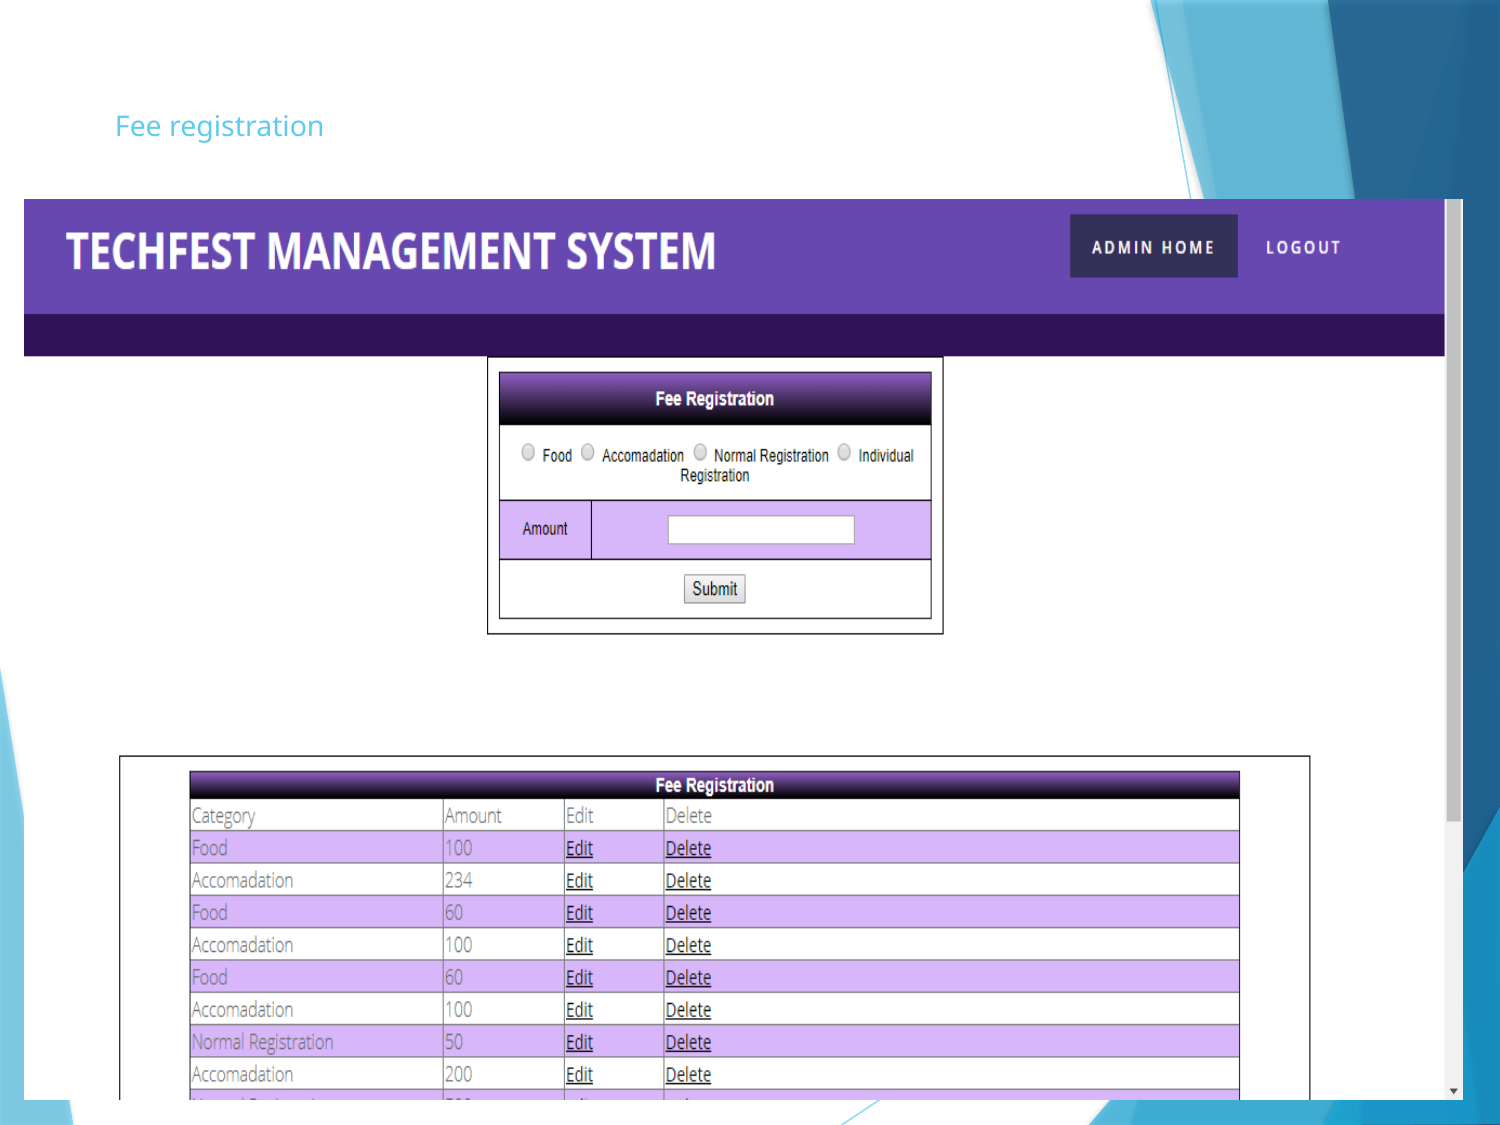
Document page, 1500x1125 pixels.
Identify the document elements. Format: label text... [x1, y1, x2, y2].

title Fee registration [99, 99, 1142, 150]
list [24, 199, 1463, 1101]
